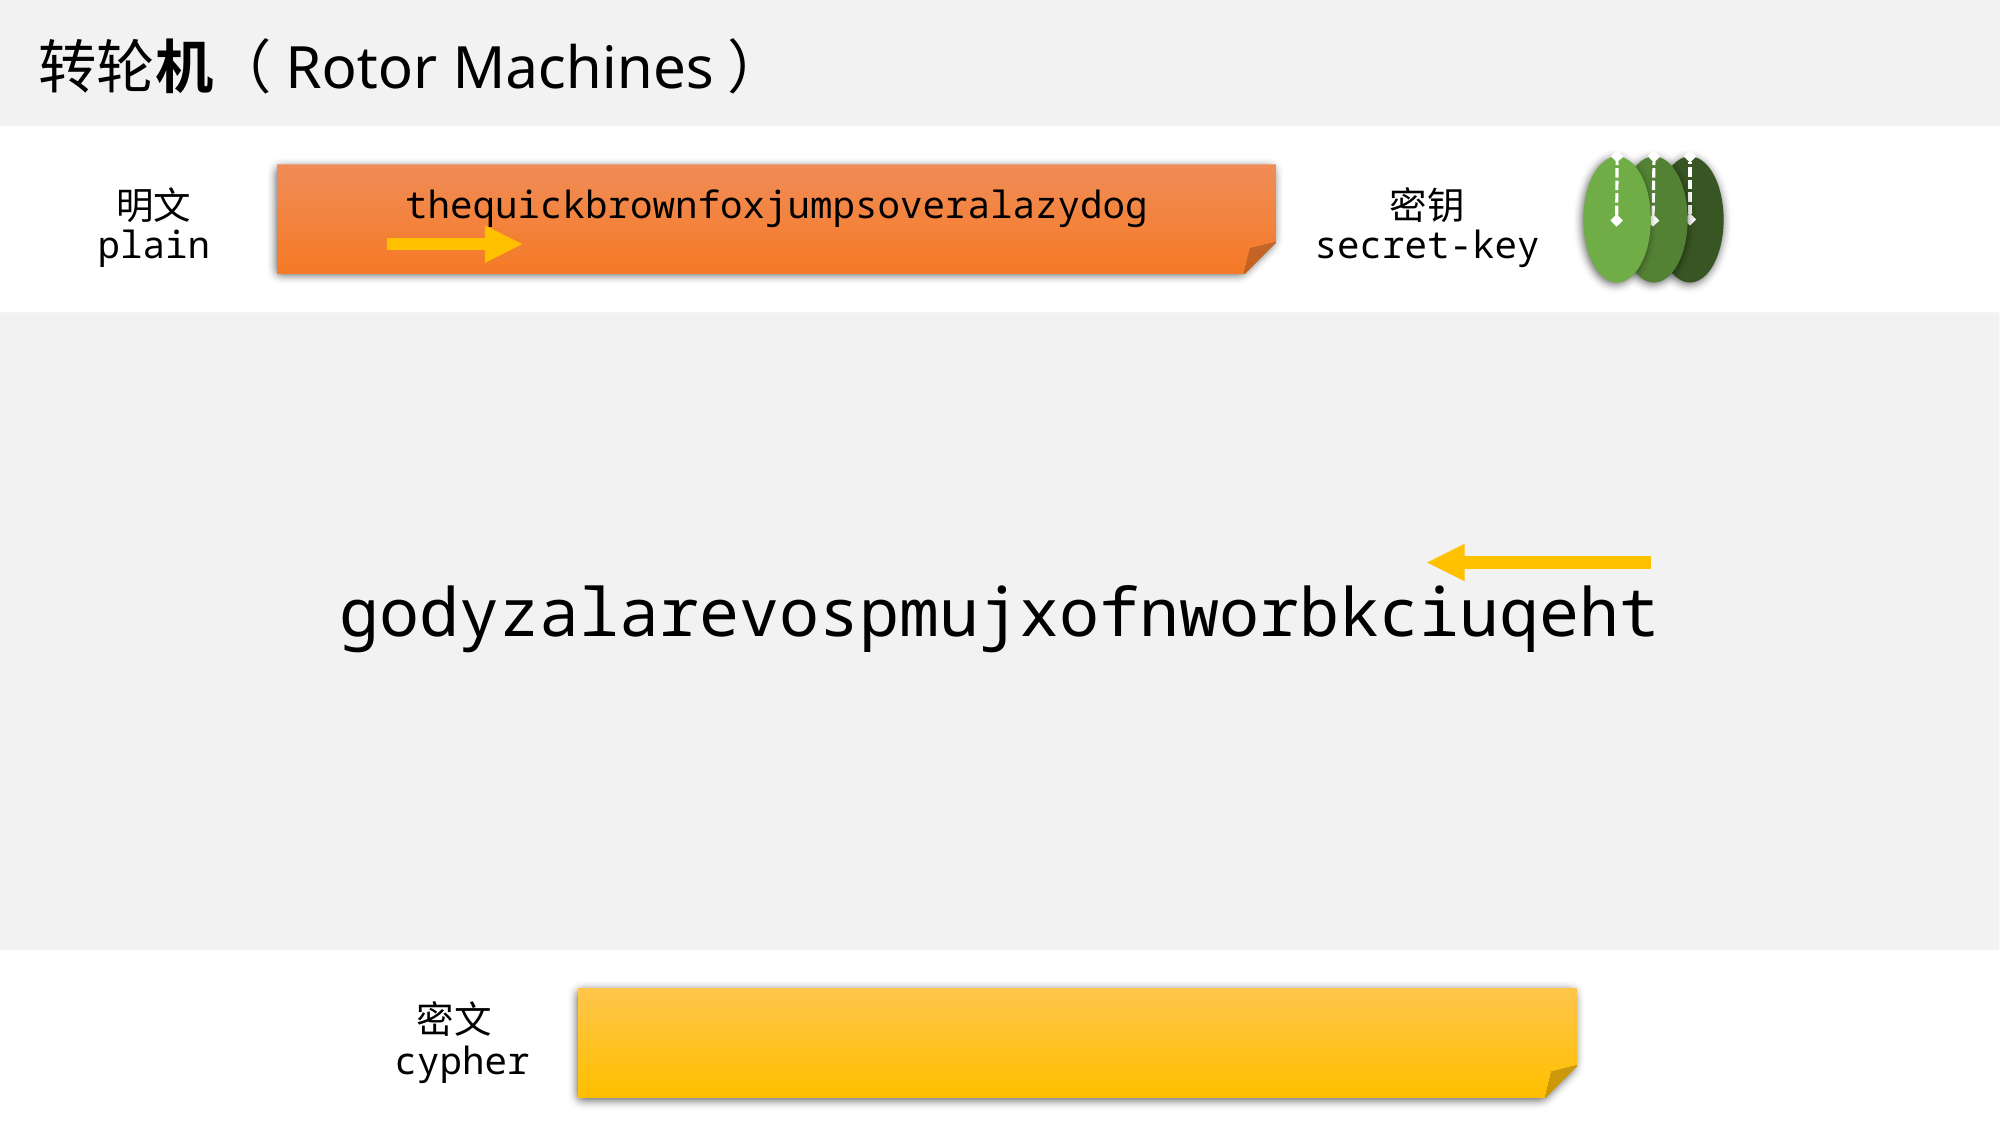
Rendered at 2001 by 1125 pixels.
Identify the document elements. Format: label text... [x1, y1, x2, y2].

text_box 密文 [402, 988, 507, 1048]
text_box plain [82, 213, 226, 274]
text_box 转轮机（Rotor Machines） [23, 22, 801, 108]
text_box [1298, 175, 1556, 275]
text_box cypher [379, 1030, 545, 1090]
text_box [1651, 156, 1688, 283]
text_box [1583, 156, 1651, 283]
text_box [0, 311, 2000, 951]
text_box godyzalarevospmujxofnworbkciuqeht [324, 562, 1675, 658]
text_box thequickbrownfoxjumpsoveralazydog [276, 164, 1277, 275]
text_box [577, 987, 1578, 1098]
text_box 明文 [101, 175, 207, 235]
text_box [1688, 156, 1724, 283]
text_box [0, 0, 2000, 128]
